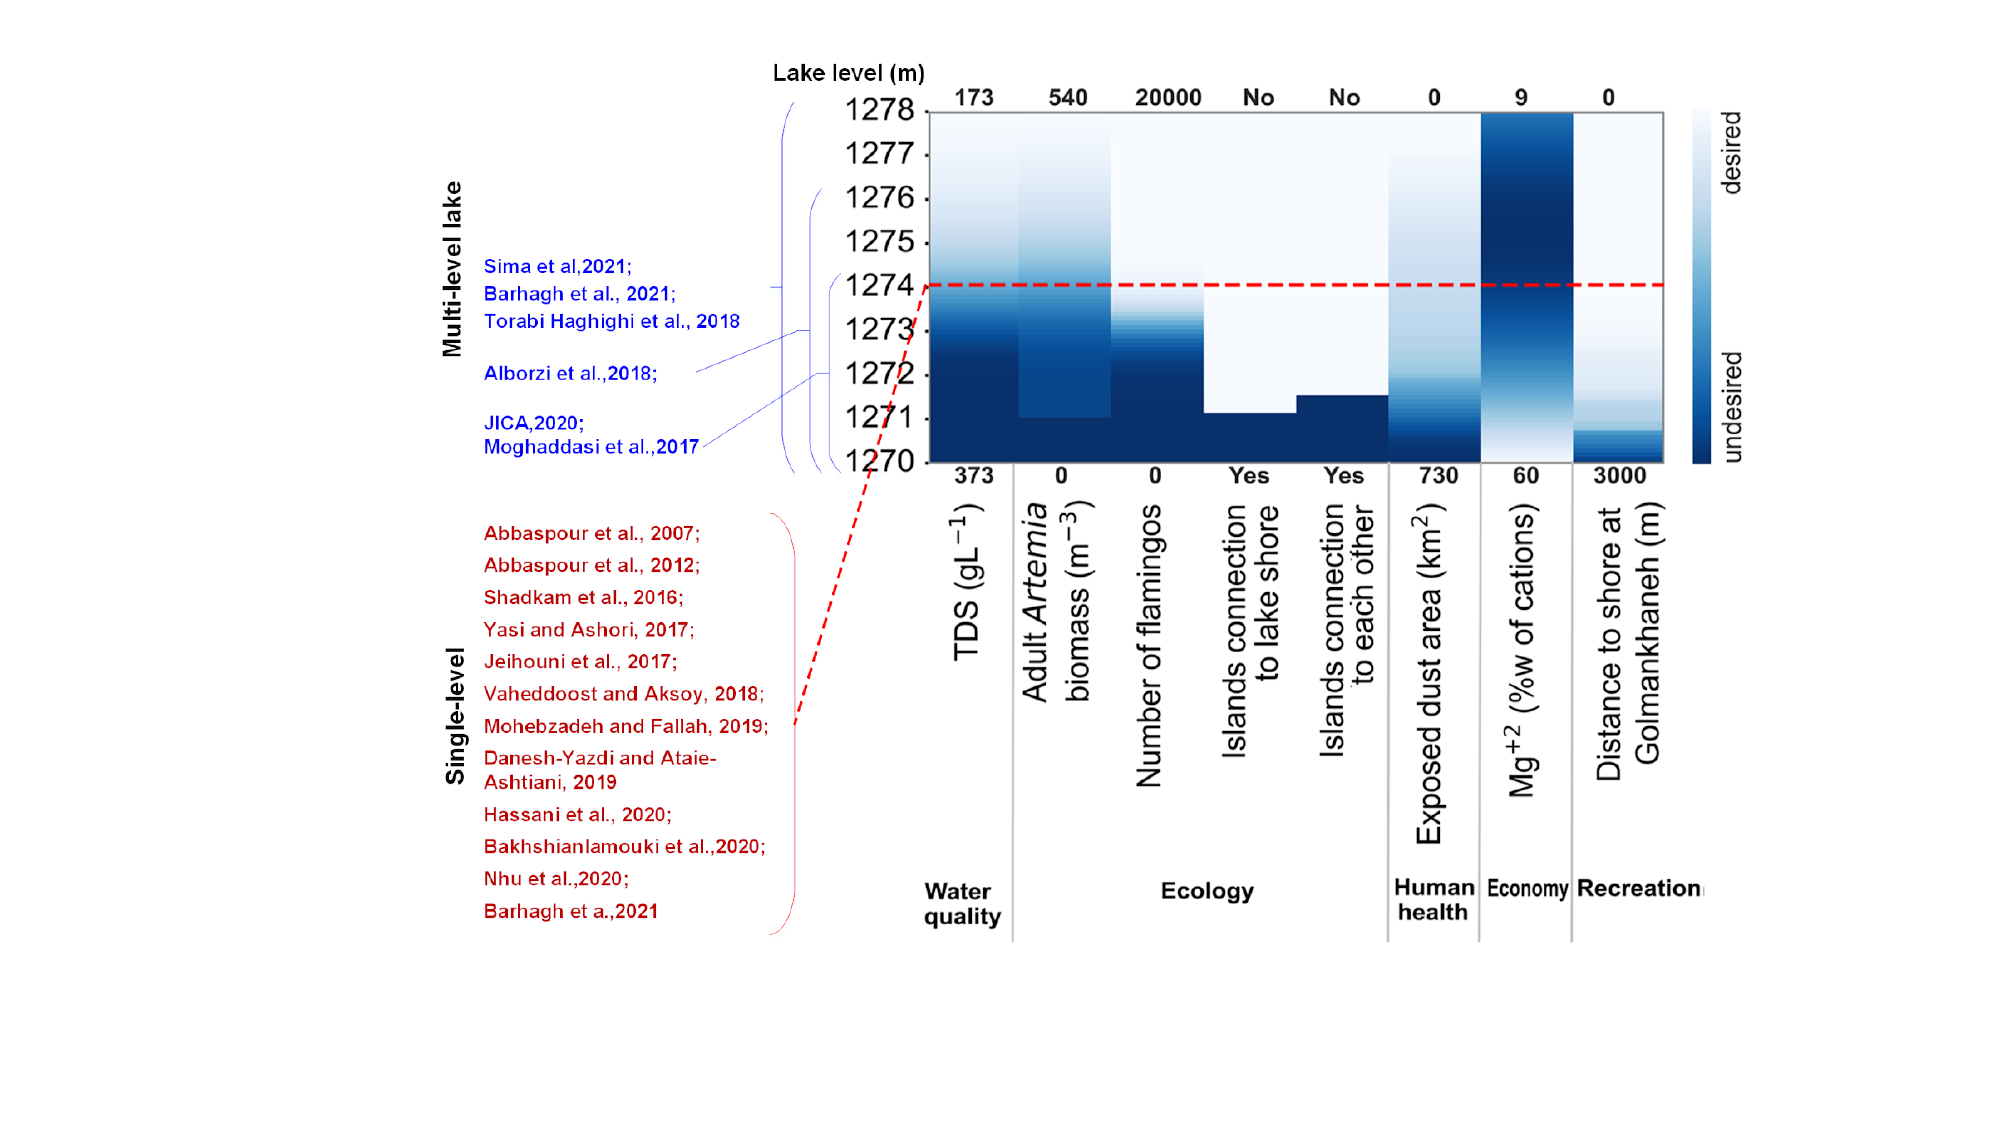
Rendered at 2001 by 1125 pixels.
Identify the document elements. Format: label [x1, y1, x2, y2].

picture [431, 53, 1761, 943]
